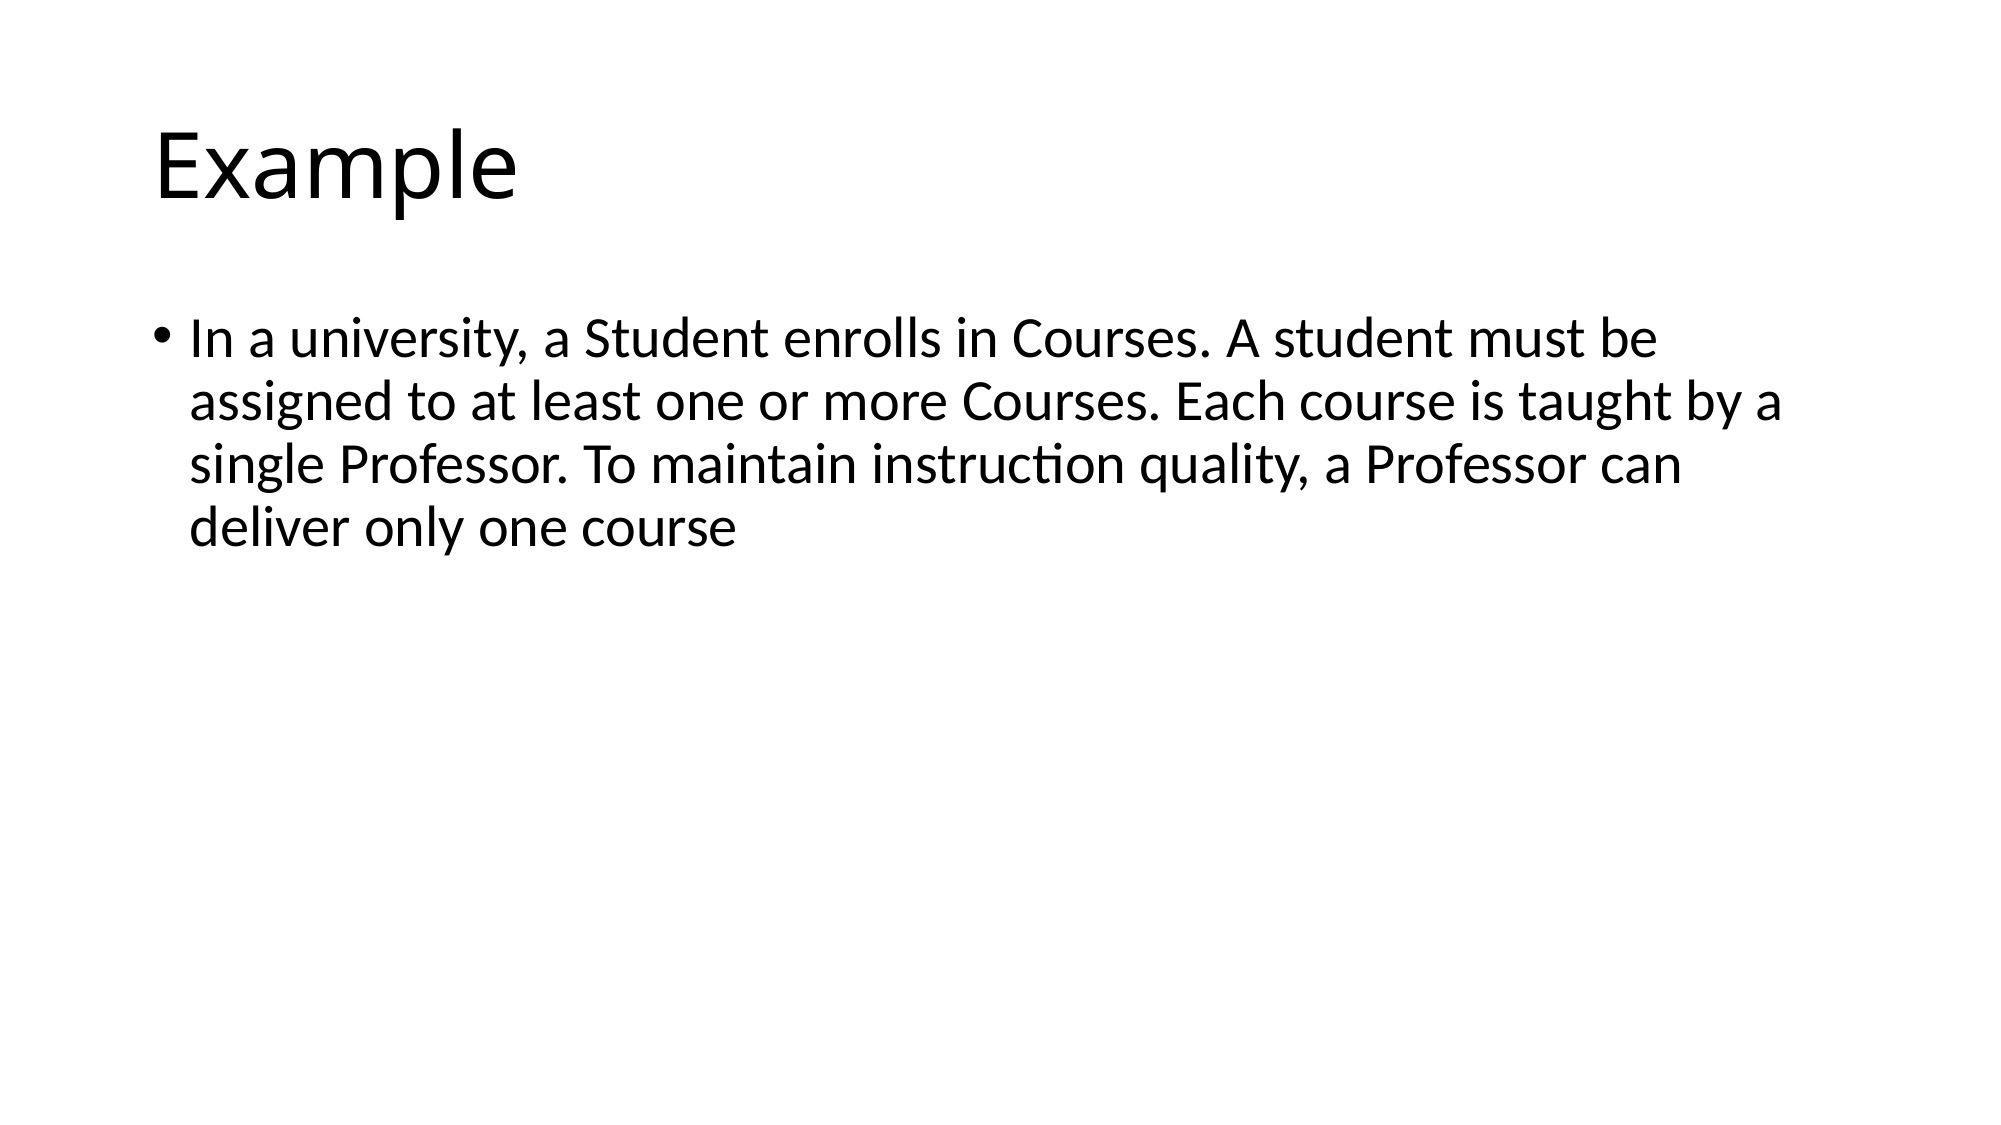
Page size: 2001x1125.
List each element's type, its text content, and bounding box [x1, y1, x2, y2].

title Example [137, 59, 1863, 278]
list In a university, a Student enrolls in Courses. A student must be assigned to at least one or more Courses. Each course is taught by a single Professor. To maintain instruction quality, a Professor can deliver only one course [137, 299, 1863, 1014]
